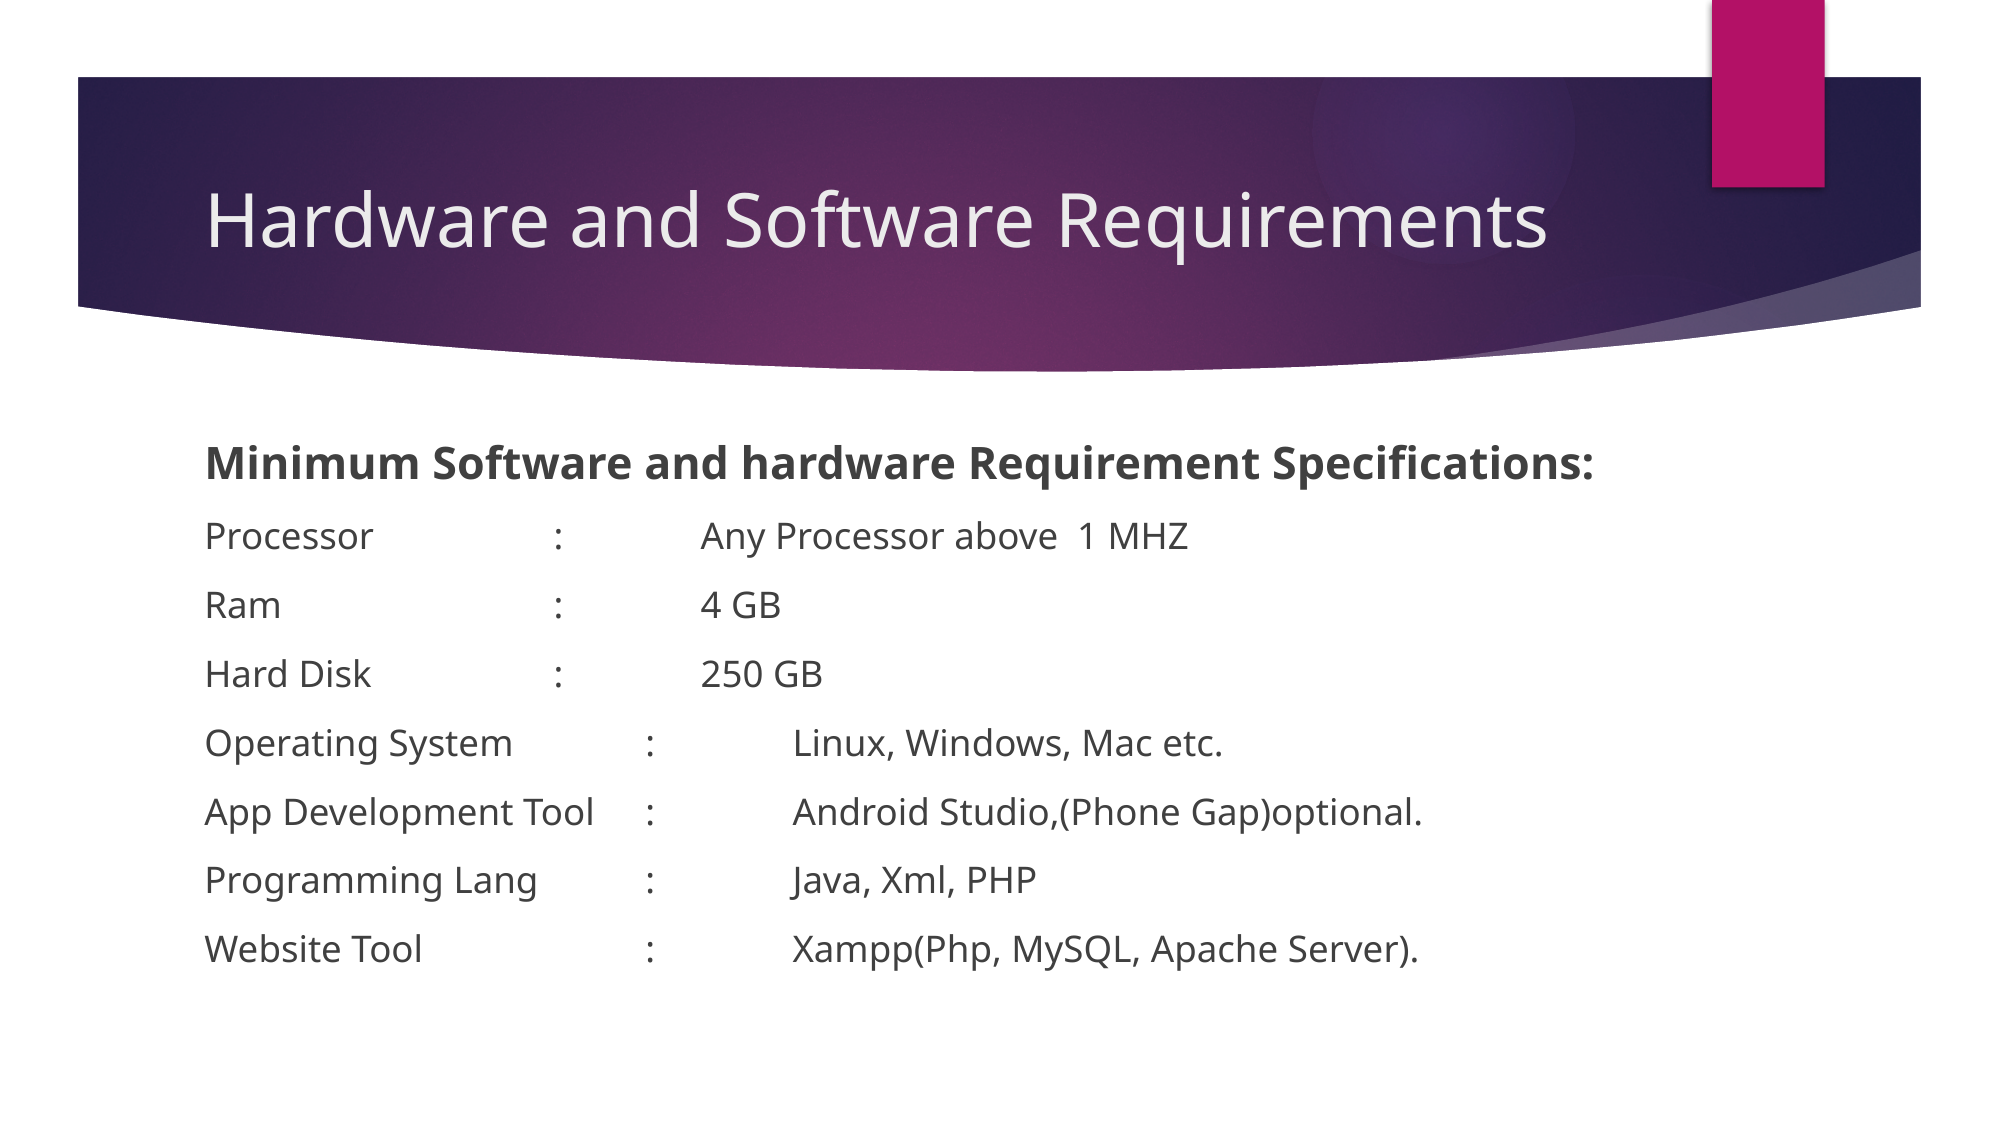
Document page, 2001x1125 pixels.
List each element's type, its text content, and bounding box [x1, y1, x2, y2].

list Minimum Software and hardware Requirement Specifications: Processor : Any Processor above 1 MHZ Ram : 4 GB Hard Disk : 250 GB Operating System : Linux, Windows, Mac etc. App Development Tool : Android Studio,(Phone Gap)optional. Programming Lang : Java, Xml, PHP Website Tool : Xampp(Php, MySQL, Apache Server). [189, 427, 1638, 988]
title Hardware and Software Requirements [189, 159, 1627, 276]
